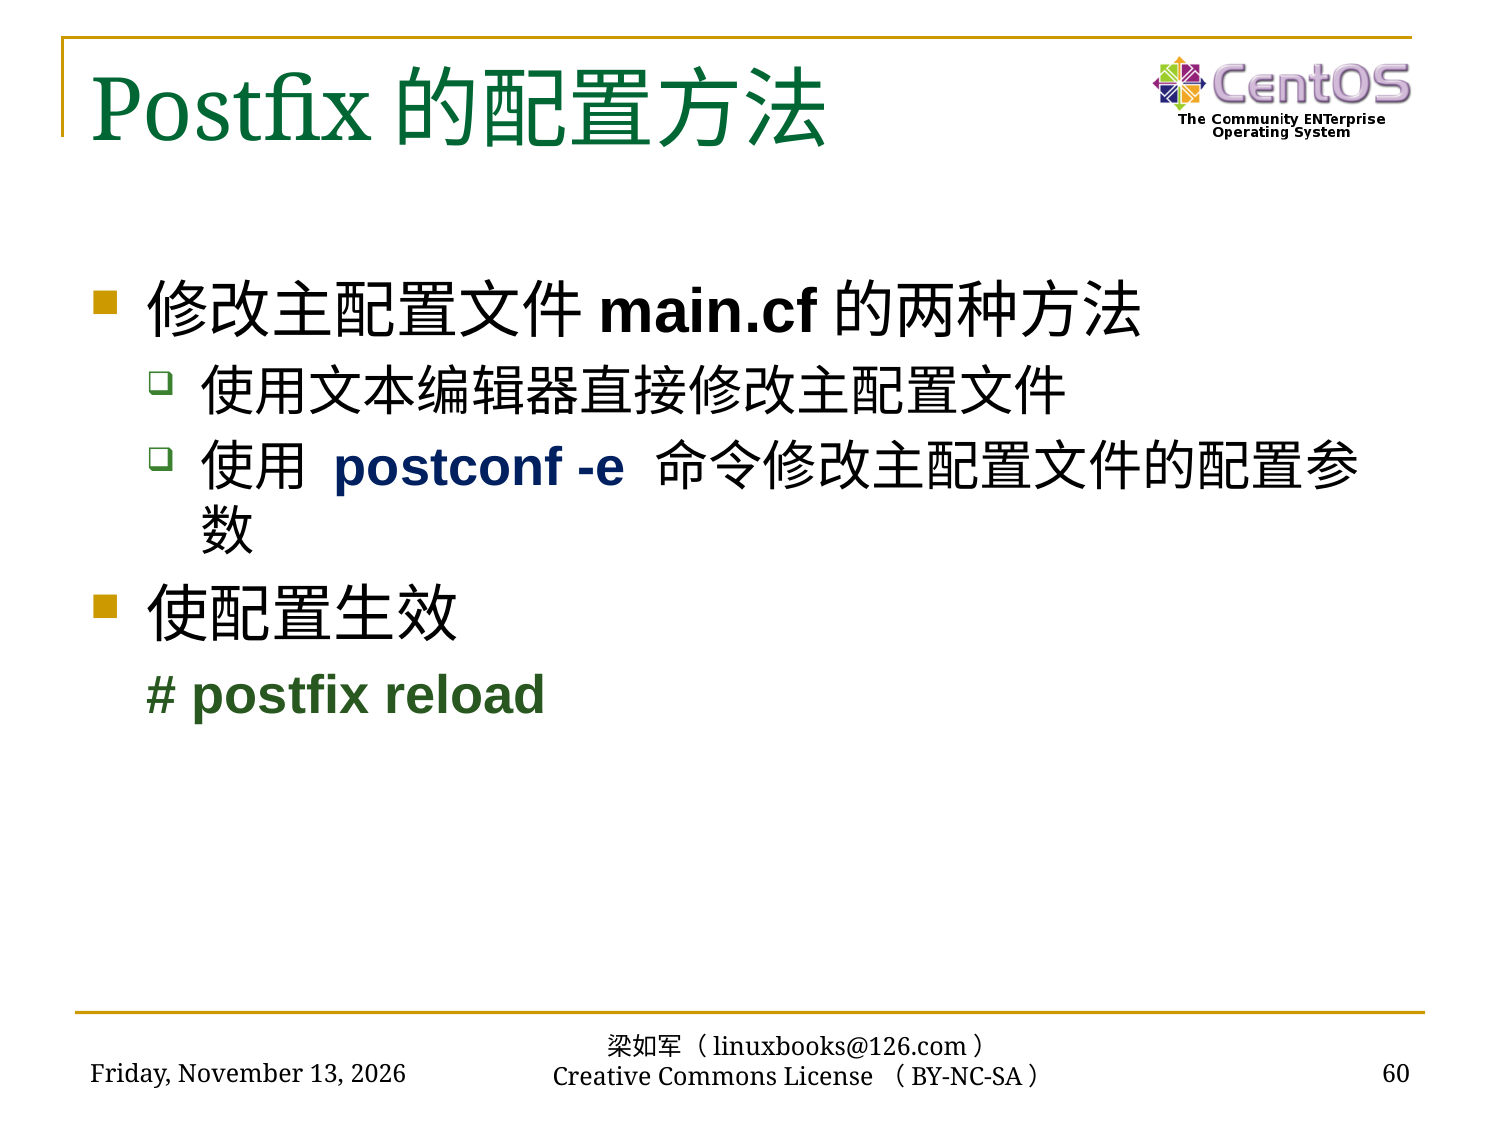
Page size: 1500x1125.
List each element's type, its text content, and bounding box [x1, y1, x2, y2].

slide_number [74, 1023, 426, 1100]
list 修改主配置文件main.cf的两种方法 使用文本编辑器直接修改主配置文件 使用 postconf -e 命令修改主配置文件的配置参数 使配置生效 # postfix reload [74, 262, 1426, 1006]
title Postfix的配置方法 [74, 45, 1426, 233]
slide_number 60 [1074, 1023, 1426, 1100]
footer 梁如军（linuxbooks@126.com） Creative Commons License（BY-NC-SA） [359, 1022, 1247, 1099]
